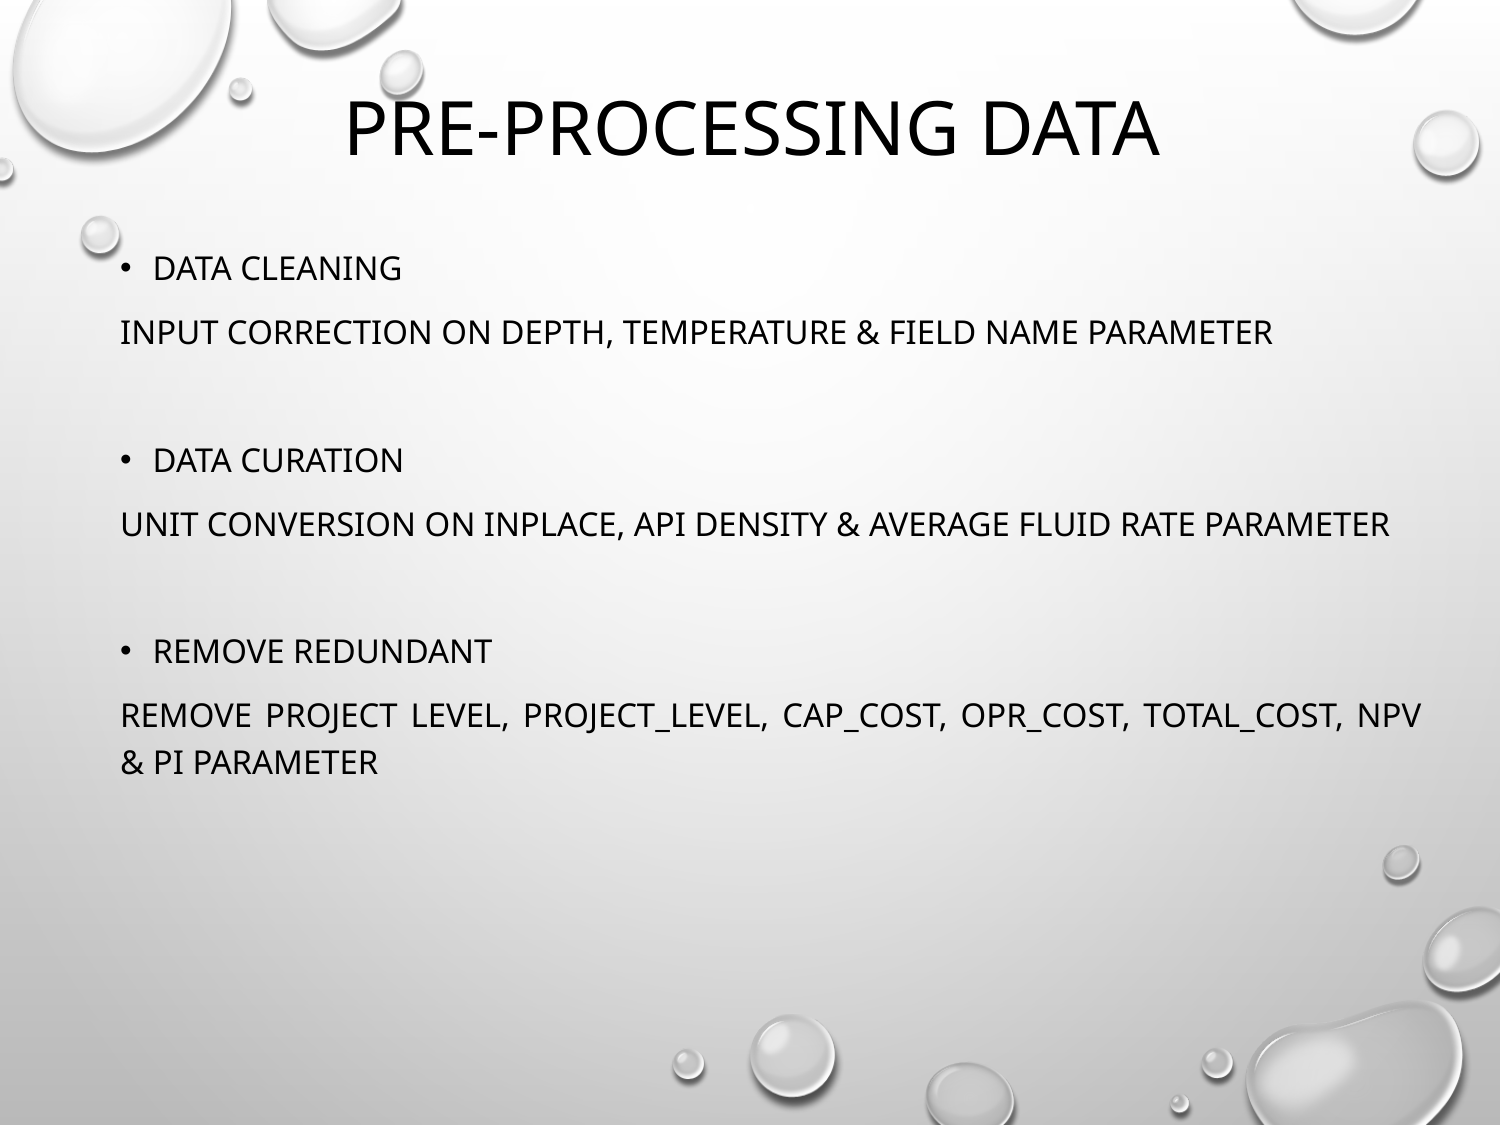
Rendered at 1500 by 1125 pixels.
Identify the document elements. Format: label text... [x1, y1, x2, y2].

picture [0, 0, 1500, 1125]
title PRE-PROCESSING DATA [114, 0, 1390, 232]
list Data Cleaning Input correction on Depth, Temperature & Field Name parameter Data Curation Unit Conversion on Inplace, API Density & Average Fluid Rate parameter Remove Redundant Remove Project Level, project_level, cap_cost, opr_cost, total_cost, NPV & PI parameter [105, 232, 1439, 798]
